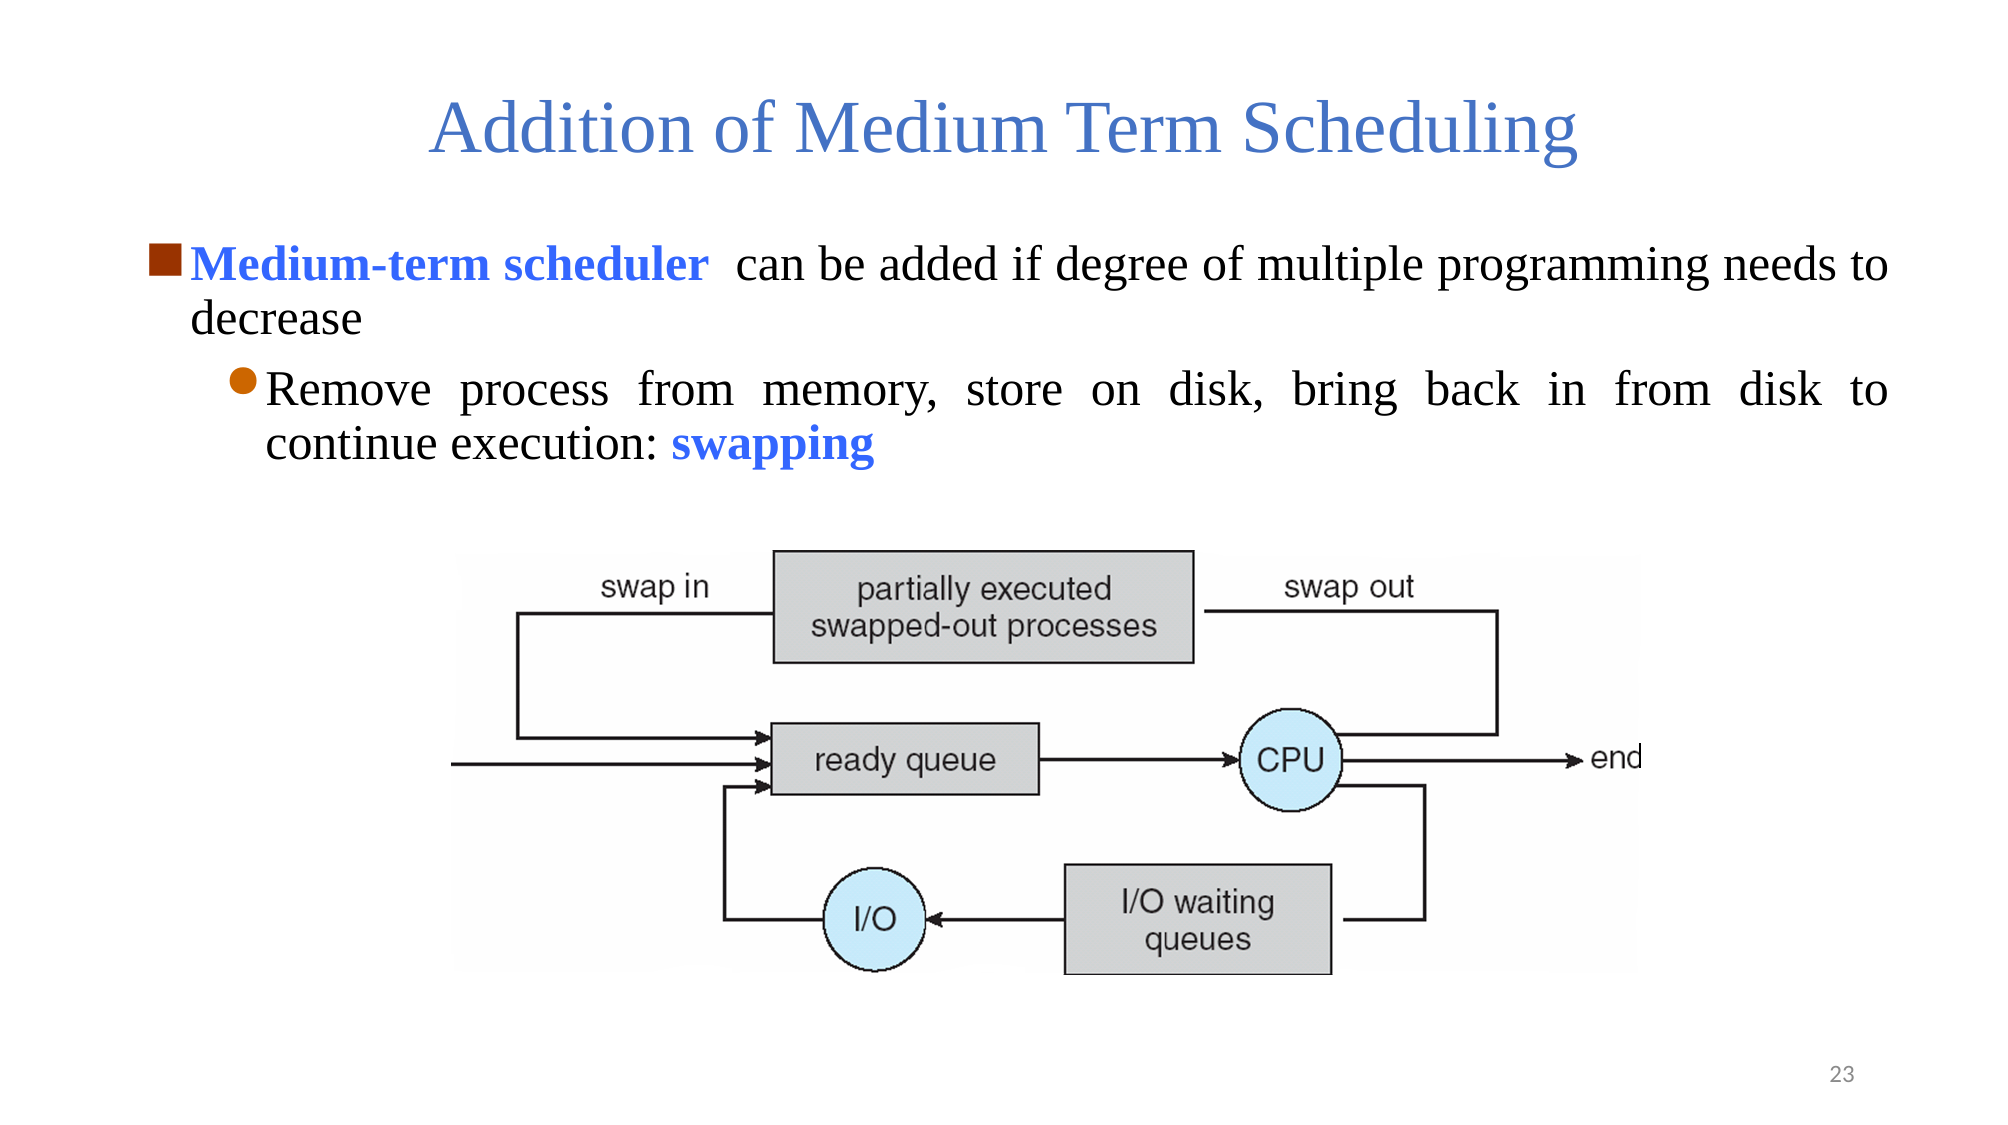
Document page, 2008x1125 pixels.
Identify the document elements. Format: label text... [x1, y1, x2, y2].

list Medium-term scheduler can be added if degree of multiple programming needs to decrease Remove process from memory, store on disk, bring back in from disk to continue execution: swapping [138, 229, 1906, 1014]
slide_number 23 [1418, 1042, 1870, 1103]
title Addition of Medium Term Scheduling [138, 59, 1870, 197]
picture [444, 543, 1647, 981]
